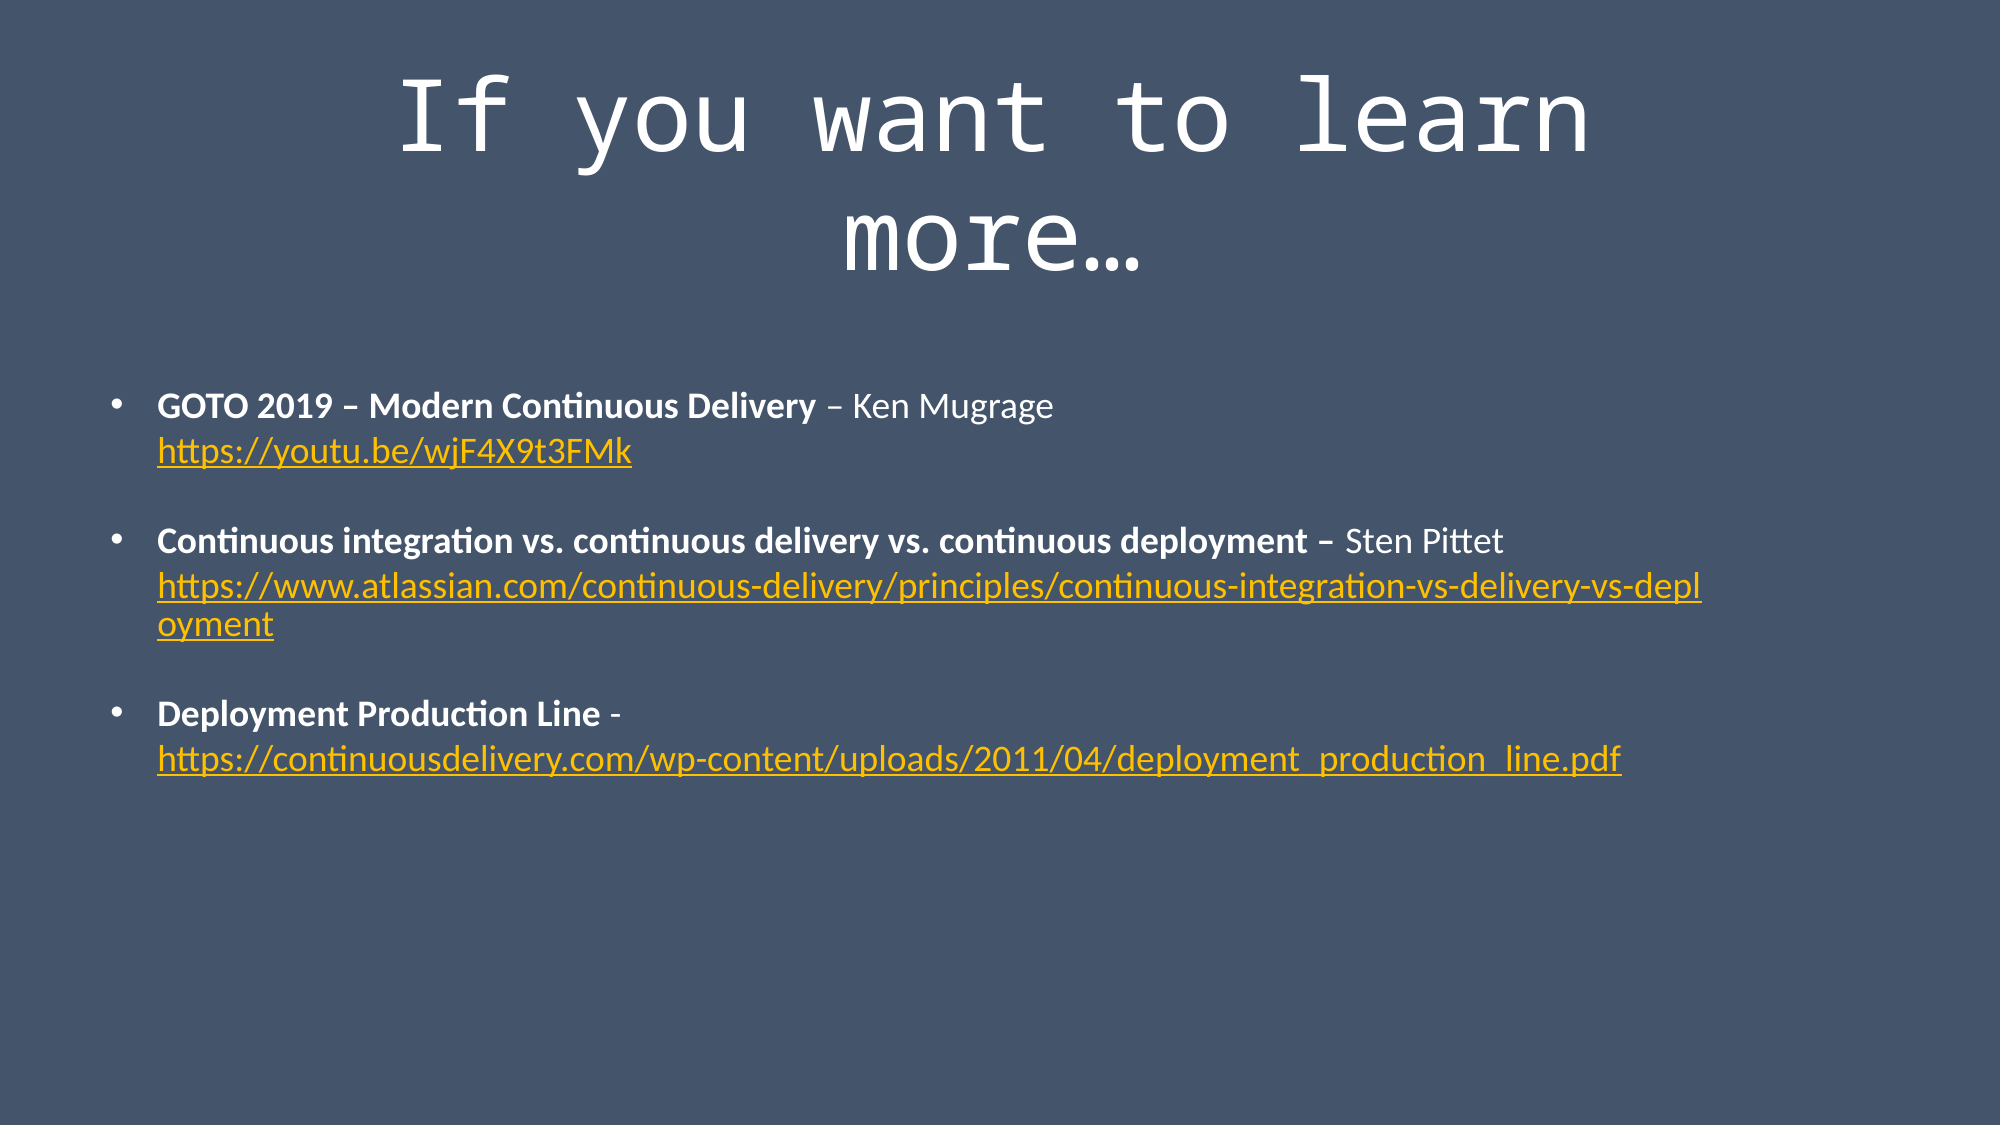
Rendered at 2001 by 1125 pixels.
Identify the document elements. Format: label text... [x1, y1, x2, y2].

text_box If you want to learn more… [235, 43, 1750, 299]
text_box GOTO 2019 – Modern Continuous Delivery – Ken Mugrage https://youtu.be/wjF4X9t3FMk Continuous integration vs. continuous delivery vs. continuous deployment – Sten Pittet https://www.atlassian.com/continuous-delivery/principles/continuous-integration-vs-delivery-vs-deployment Deployment Production Line - https://continuousdelivery.com/wp-content/uploads/2011/04/deployment_production_line.pdf [95, 373, 1722, 794]
